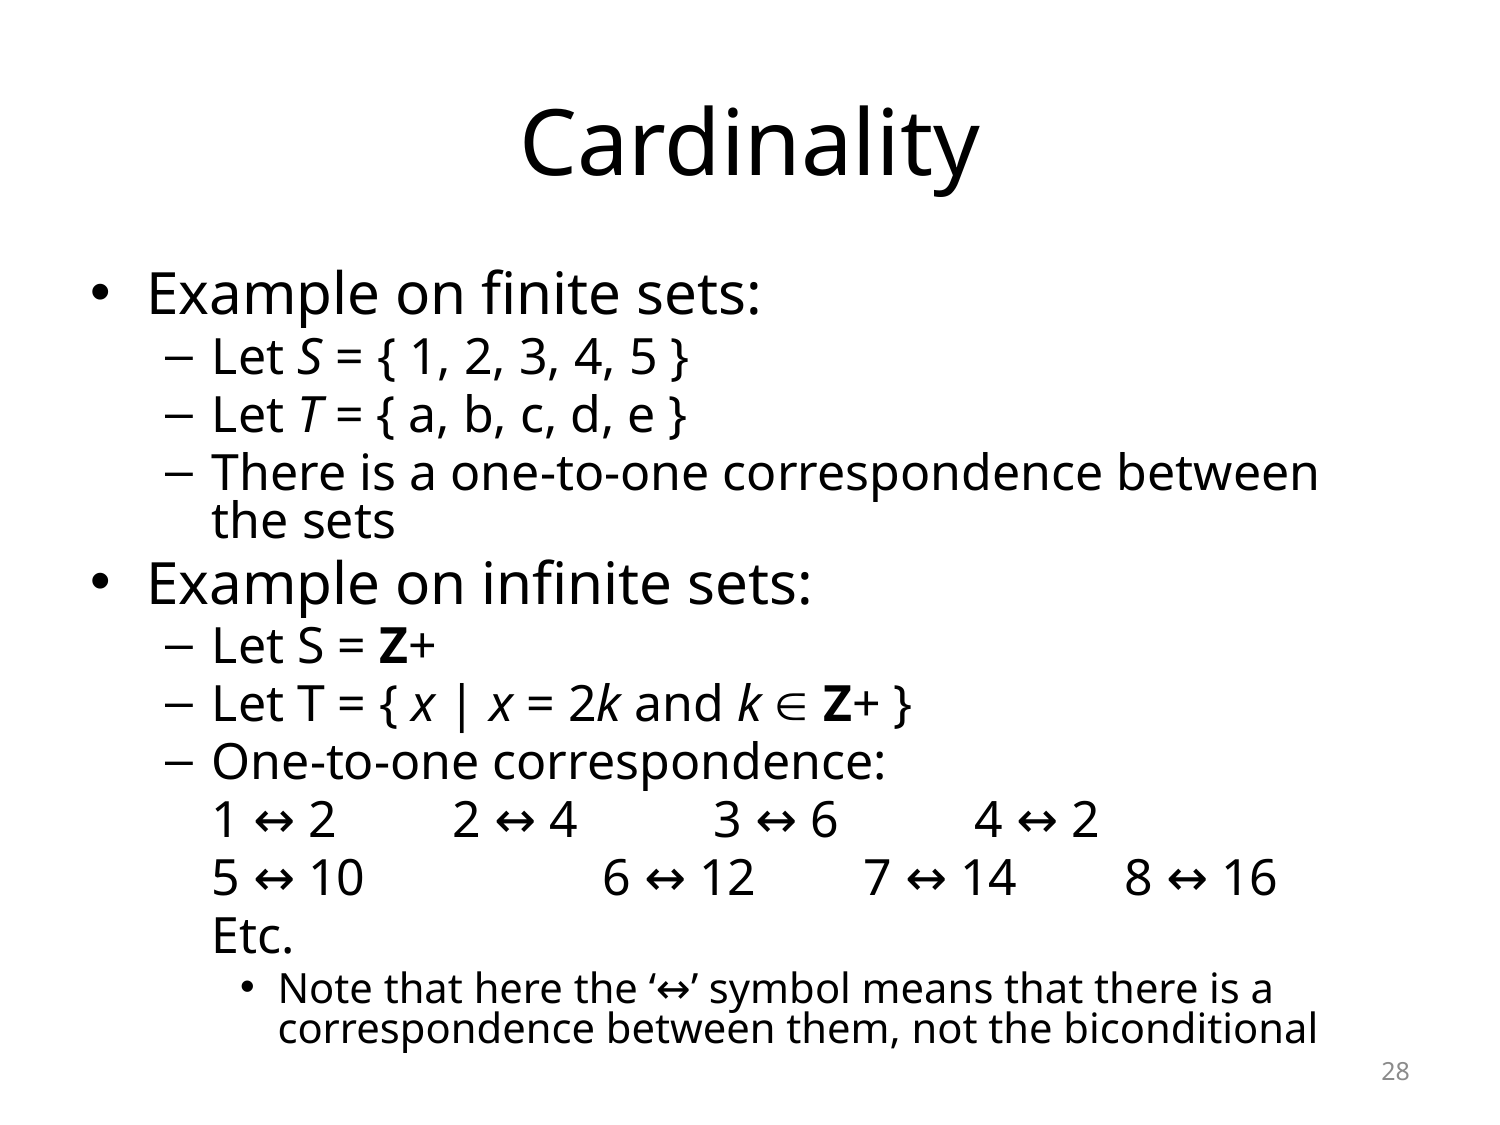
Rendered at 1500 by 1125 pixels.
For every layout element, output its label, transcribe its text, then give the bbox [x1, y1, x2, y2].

list Example on finite sets: Let S = { 1, 2, 3, 4, 5 } Let T = { a, b, c, d, e } There is a one-to-one correspondence between the sets Example on infinite sets: Let S = Z+ Let T = { x | x = 2k and k  Z+ } One-to-one correspondence: 1 ↔ 2 2 ↔ 4 3 ↔ 6 4 ↔ 2 5 ↔ 10 6 ↔ 12 7 ↔ 14 8 ↔ 16 Etc. Note that here the ‘↔’ symbol means that there is a correspondence between them, not the biconditional [75, 262, 1425, 1125]
title Cardinality [75, 45, 1425, 233]
